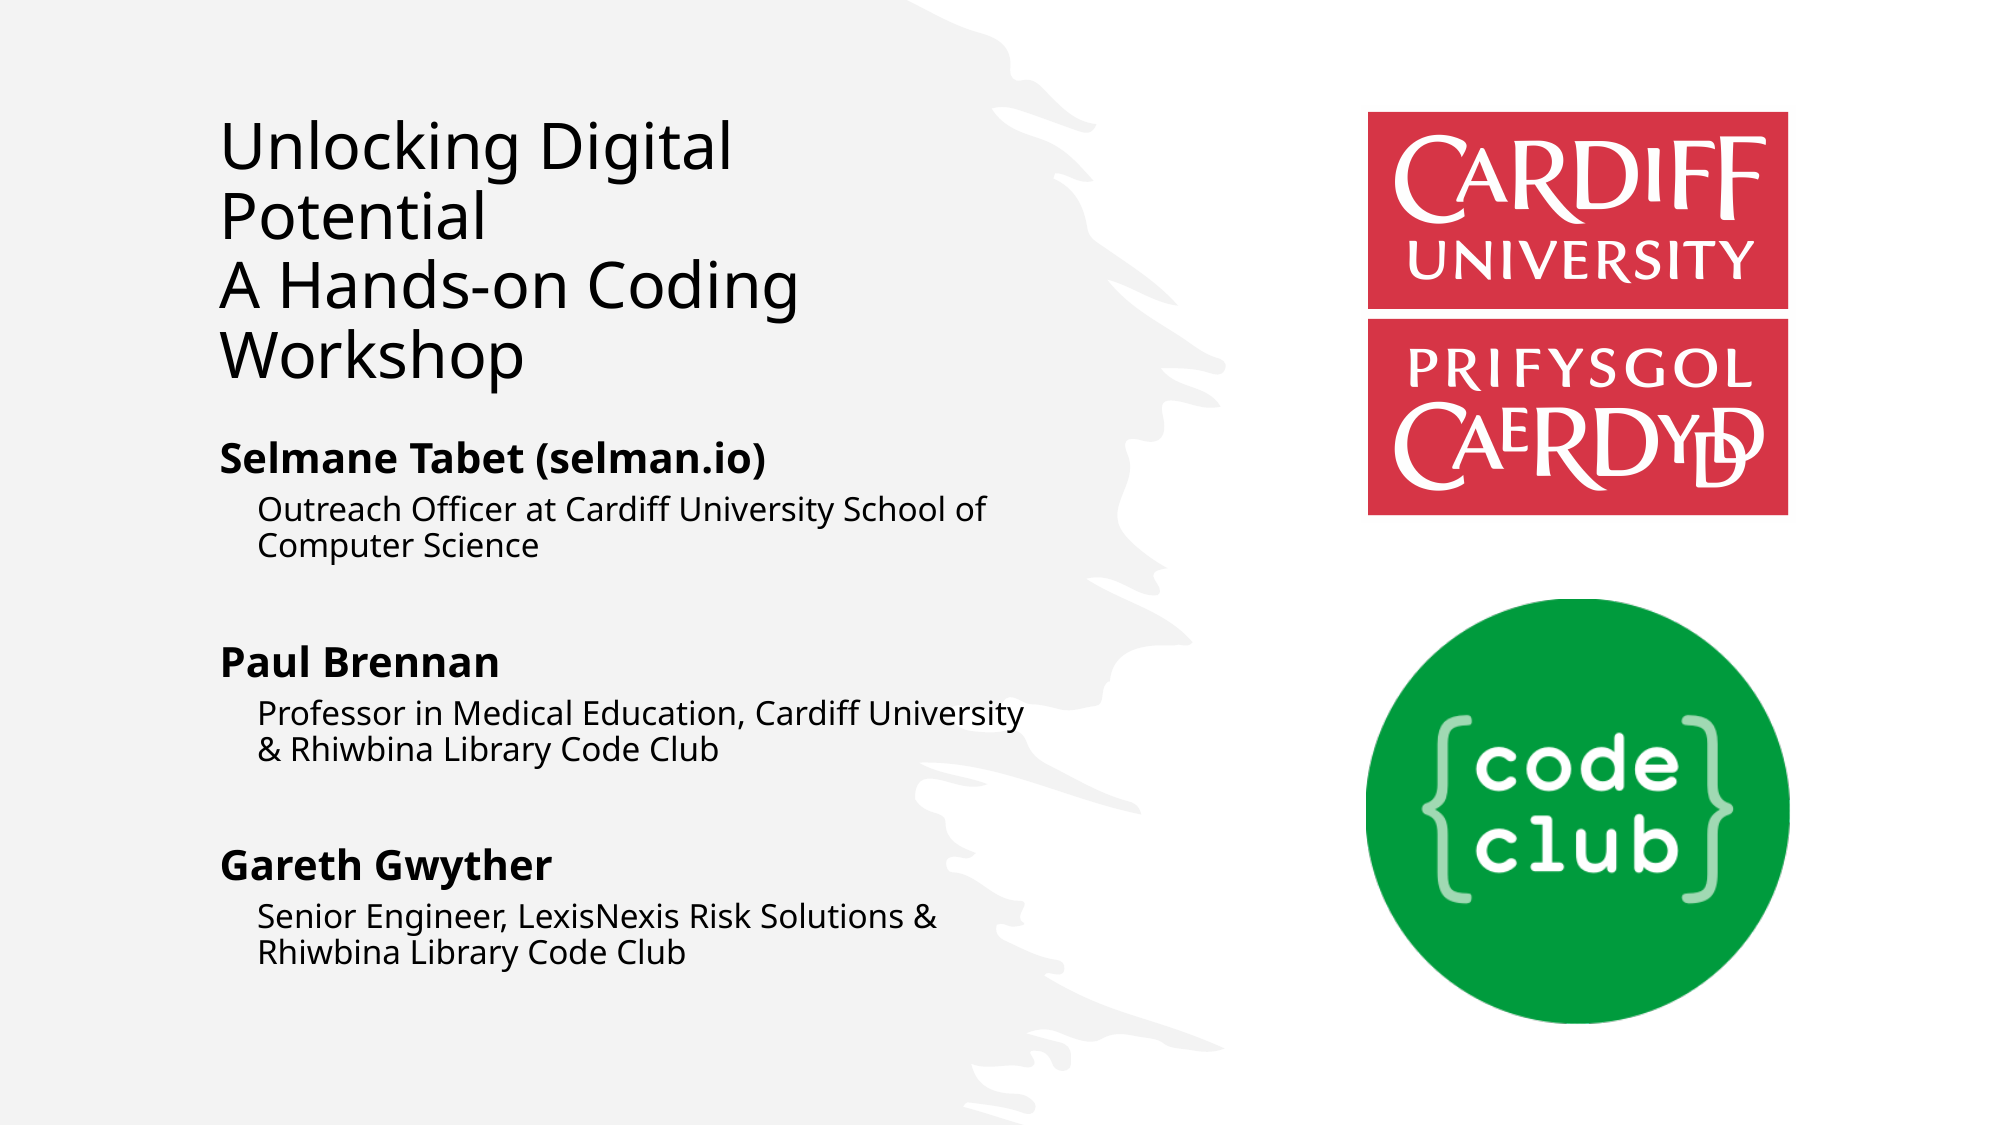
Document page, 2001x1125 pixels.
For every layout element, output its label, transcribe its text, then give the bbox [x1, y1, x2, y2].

picture [1366, 599, 1792, 1025]
subtitle Selmane Tabet (selman.io) Outreach Officer at Cardiff University School of Computer Science Paul Brennan Professor in Medical Education, Cardiff University & Rhiwbina Library Code Club​ Gareth Gwyther Senior Engineer, LexisNexis Risk Solutions & Rhiwbina Library Code Club​ [204, 430, 1065, 1014]
picture [1361, 104, 1797, 524]
text_box [0, 0, 1226, 1125]
title Unlocking Digital Potential​ A Hands-on Coding Workshop [204, 105, 988, 401]
text_box [909, 0, 2000, 1125]
